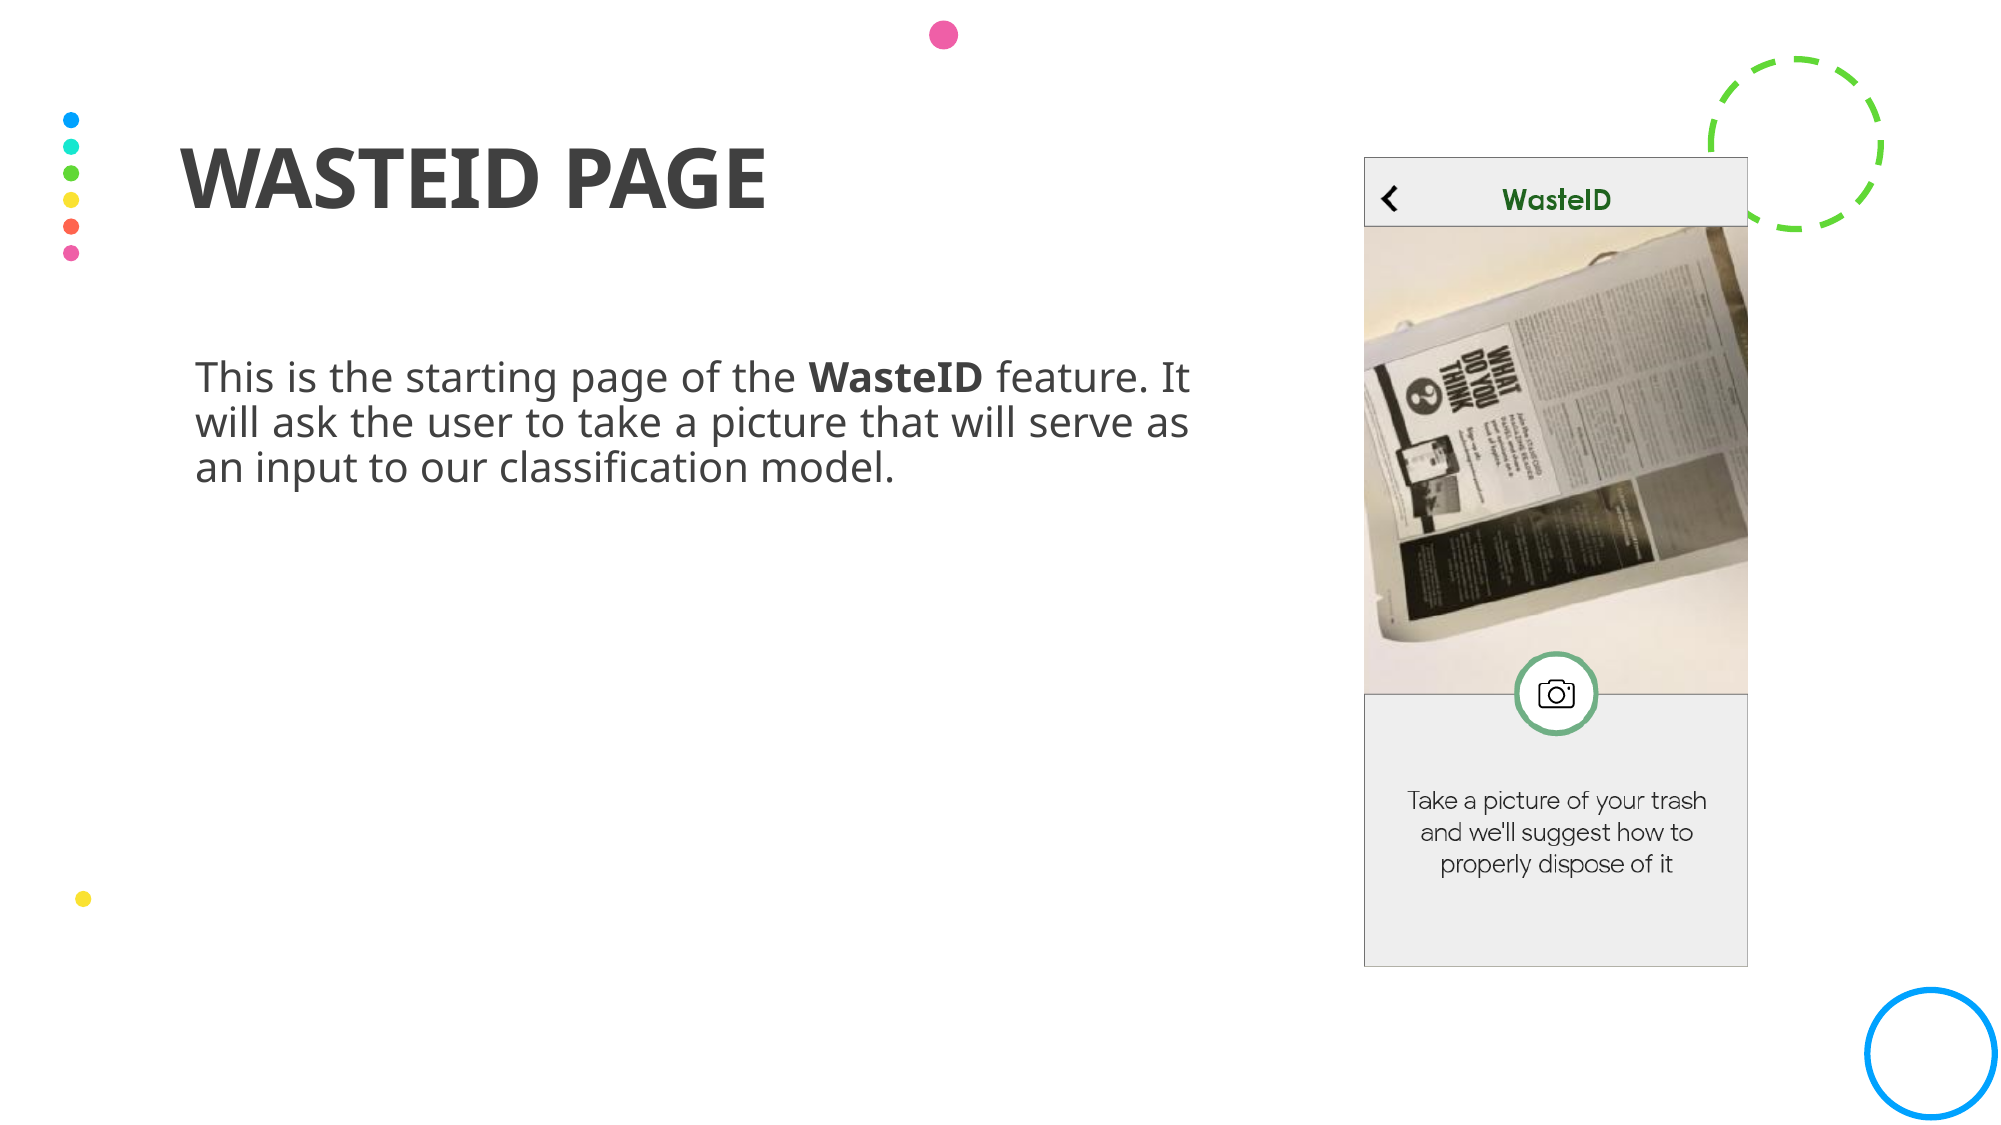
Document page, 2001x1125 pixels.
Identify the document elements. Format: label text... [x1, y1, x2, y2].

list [1363, 157, 1748, 968]
title WASTEID PAGE [180, 69, 1830, 294]
list This is the starting page of the WasteID feature. It will ask the user to take a picture that will serve as an input to our classification model. [180, 348, 1191, 964]
